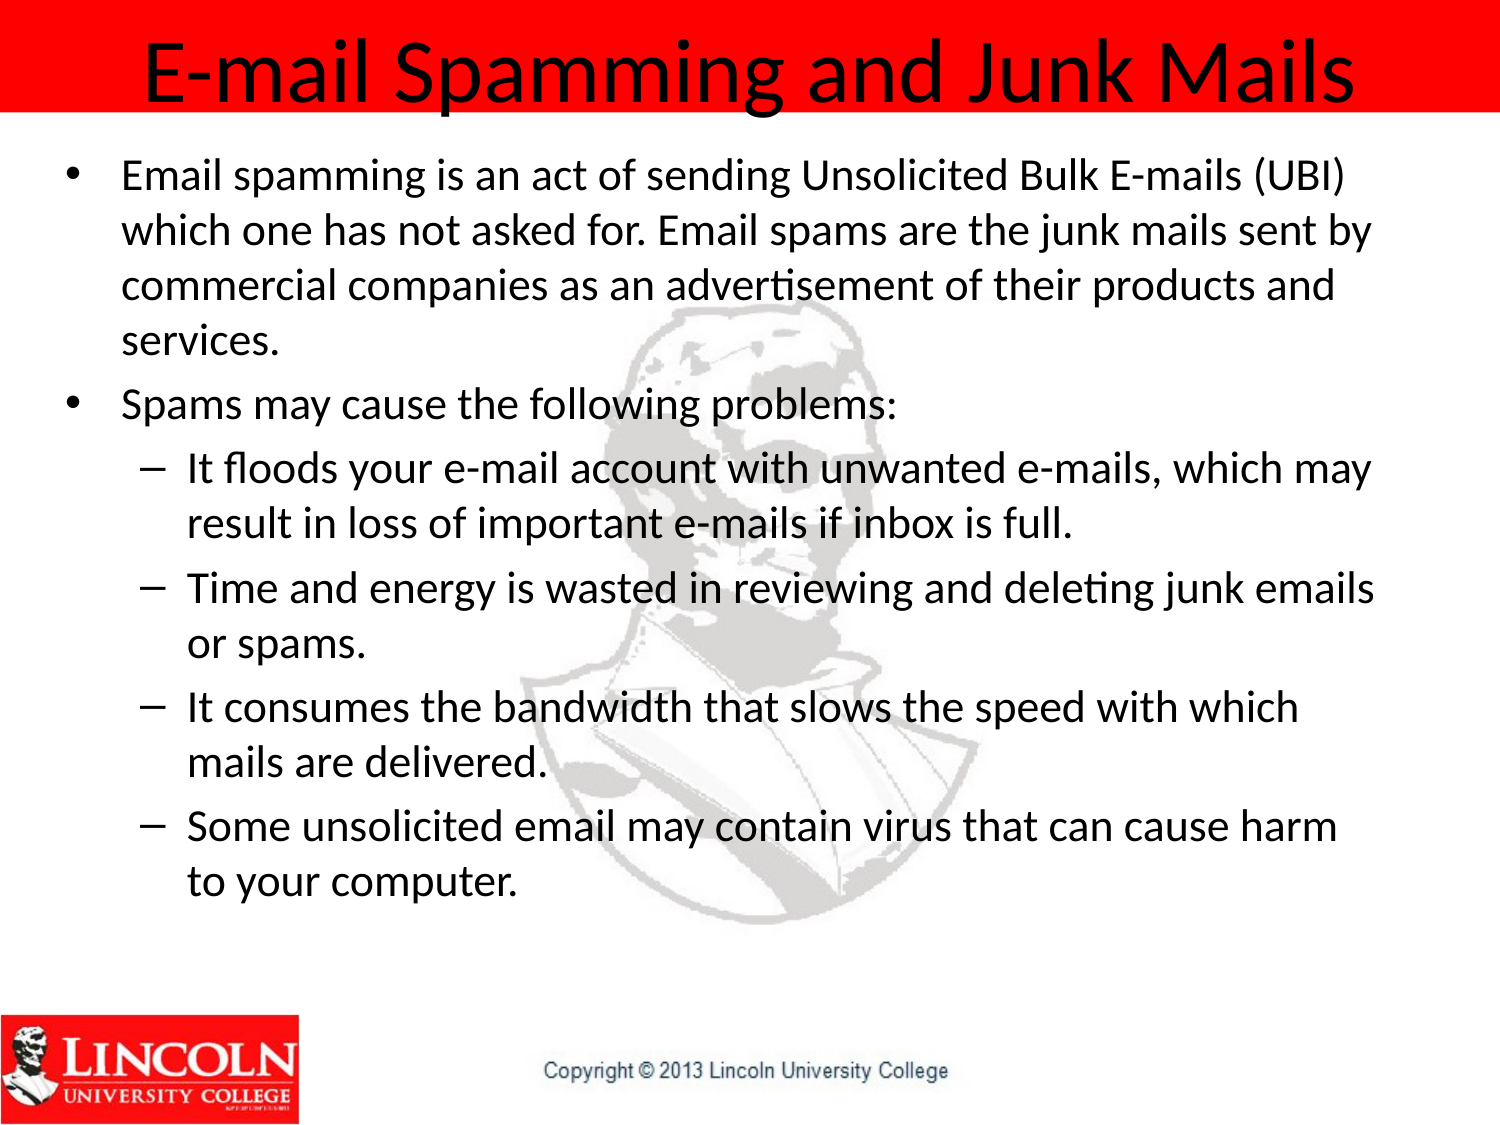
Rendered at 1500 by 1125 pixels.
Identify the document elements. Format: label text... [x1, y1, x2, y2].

picture [525, 1049, 974, 1093]
title E-mail Spamming and Junk Mails [75, 3, 1425, 191]
picture [0, 1014, 300, 1125]
list Email spamming is an act of sending Unsolicited Bulk E-mails (UBI) which one has not asked for. Email spams are the junk mails sent by commercial companies as an advertisement of their products and services. Spams may cause the following problems: It floods your e-mail account with unwanted e-mails, which may result in loss of important e-mails if inbox is full. Time and energy is wasted in reviewing and deleting junk emails or spams. It consumes the bandwidth that slows the speed with which mails are delivered. Some unsolicited email may contain virus that can cause harm to your computer. [49, 137, 1401, 881]
picture [500, 881, 1004, 950]
